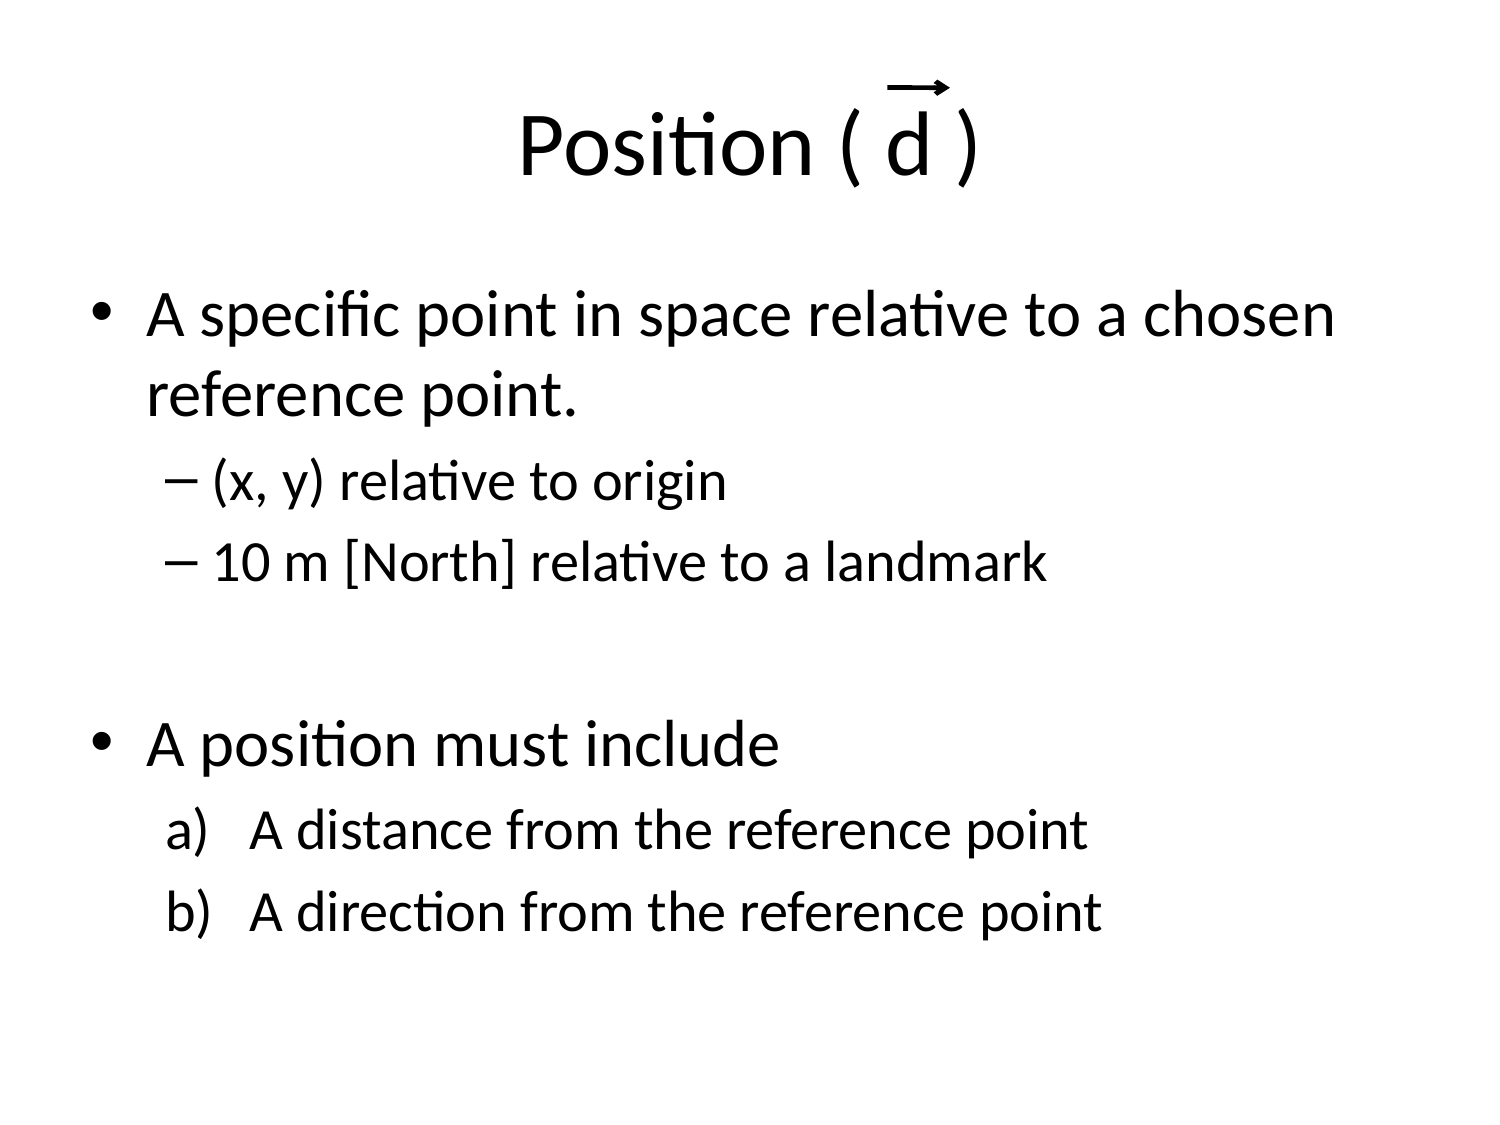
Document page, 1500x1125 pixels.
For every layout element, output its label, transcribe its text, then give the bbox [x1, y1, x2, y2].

list A specific point in space relative to a chosen reference point. (x, y) relative to origin 10 m [North] relative to a landmark A position must include A distance from the reference point A direction from the reference point [75, 262, 1425, 1005]
title Position ( d ) [75, 45, 1425, 233]
